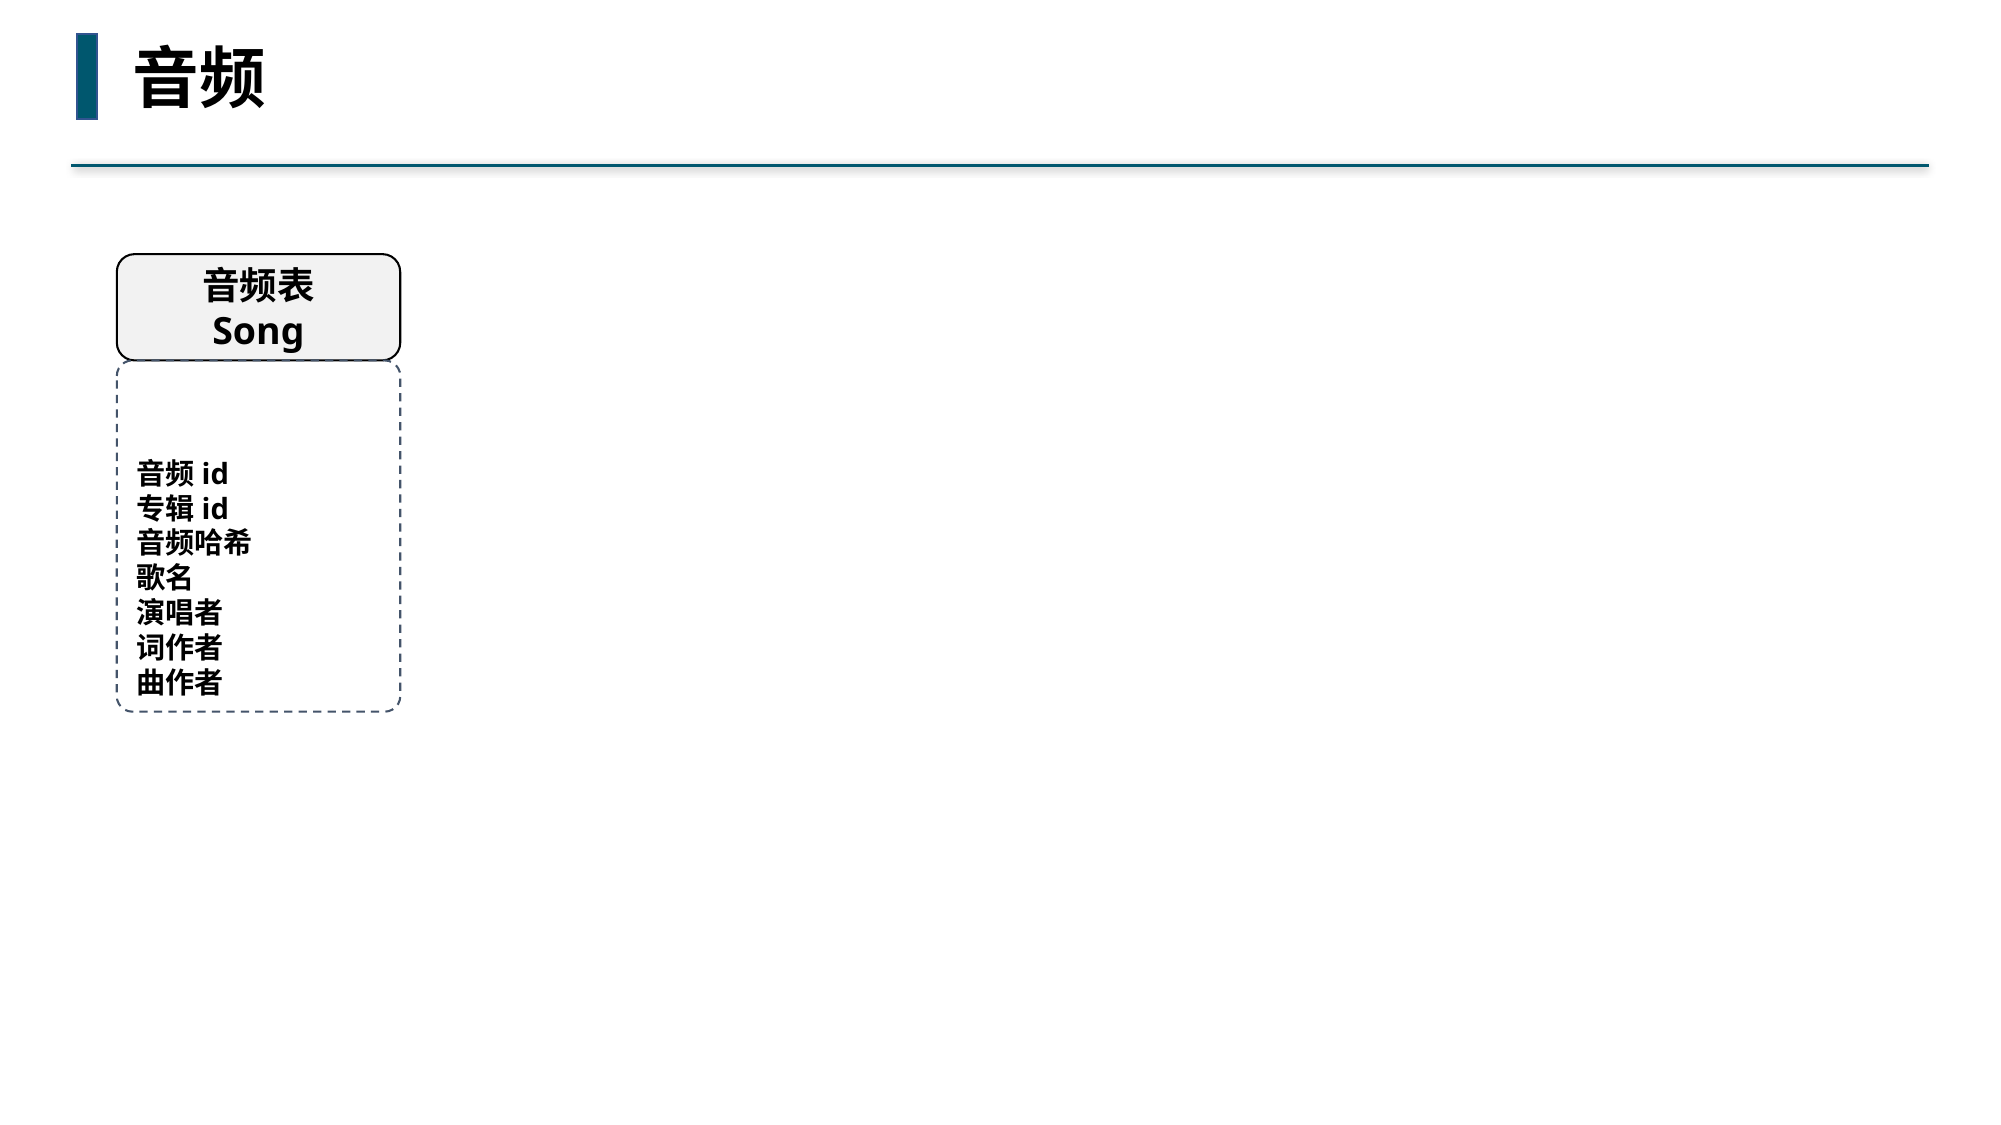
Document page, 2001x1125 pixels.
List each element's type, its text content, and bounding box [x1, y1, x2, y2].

text_box 音频 [117, 28, 281, 124]
text_box 音频id 专辑id 音频哈希 歌名 演唱者 词作者 曲作者 [115, 359, 402, 713]
text_box [76, 33, 98, 120]
text_box 音频表 Song [115, 253, 402, 360]
